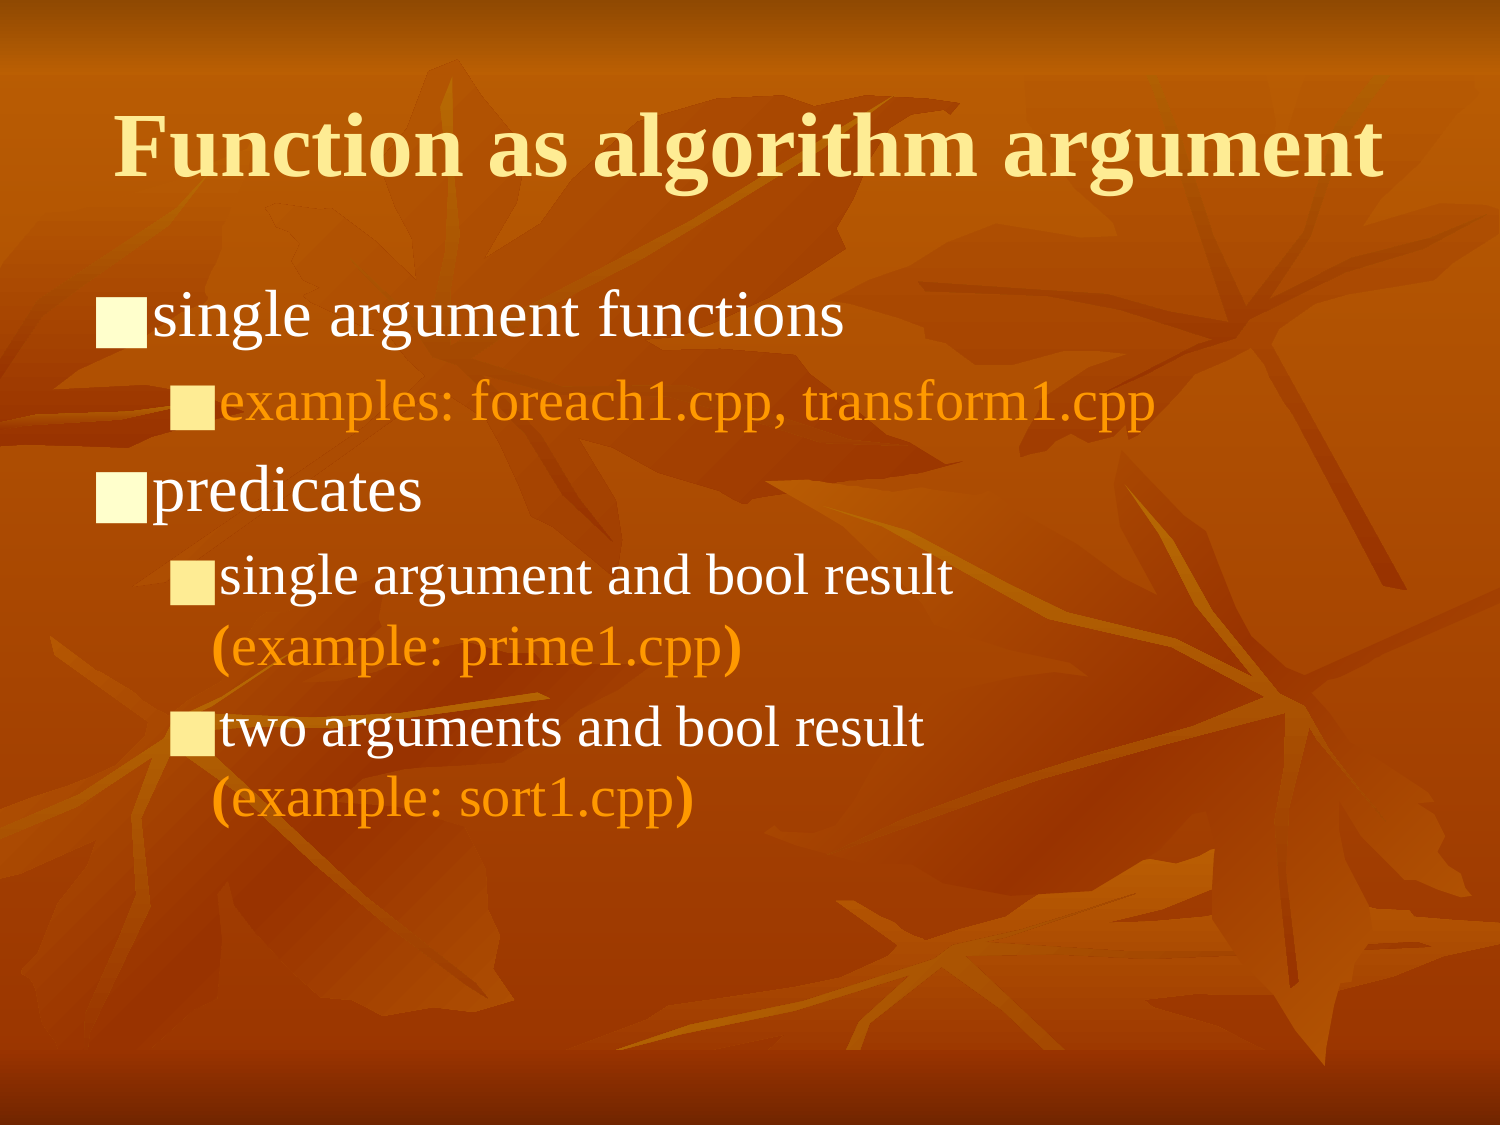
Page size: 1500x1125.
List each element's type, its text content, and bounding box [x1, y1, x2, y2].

title Function as algorithm argument [75, 45, 1425, 234]
list single argument functions examples: foreach1.cpp, transform1.cpp predicates single argument and bool result (example: prime1.cpp) two arguments and bool result (example: sort1.cpp) [75, 262, 1425, 1006]
